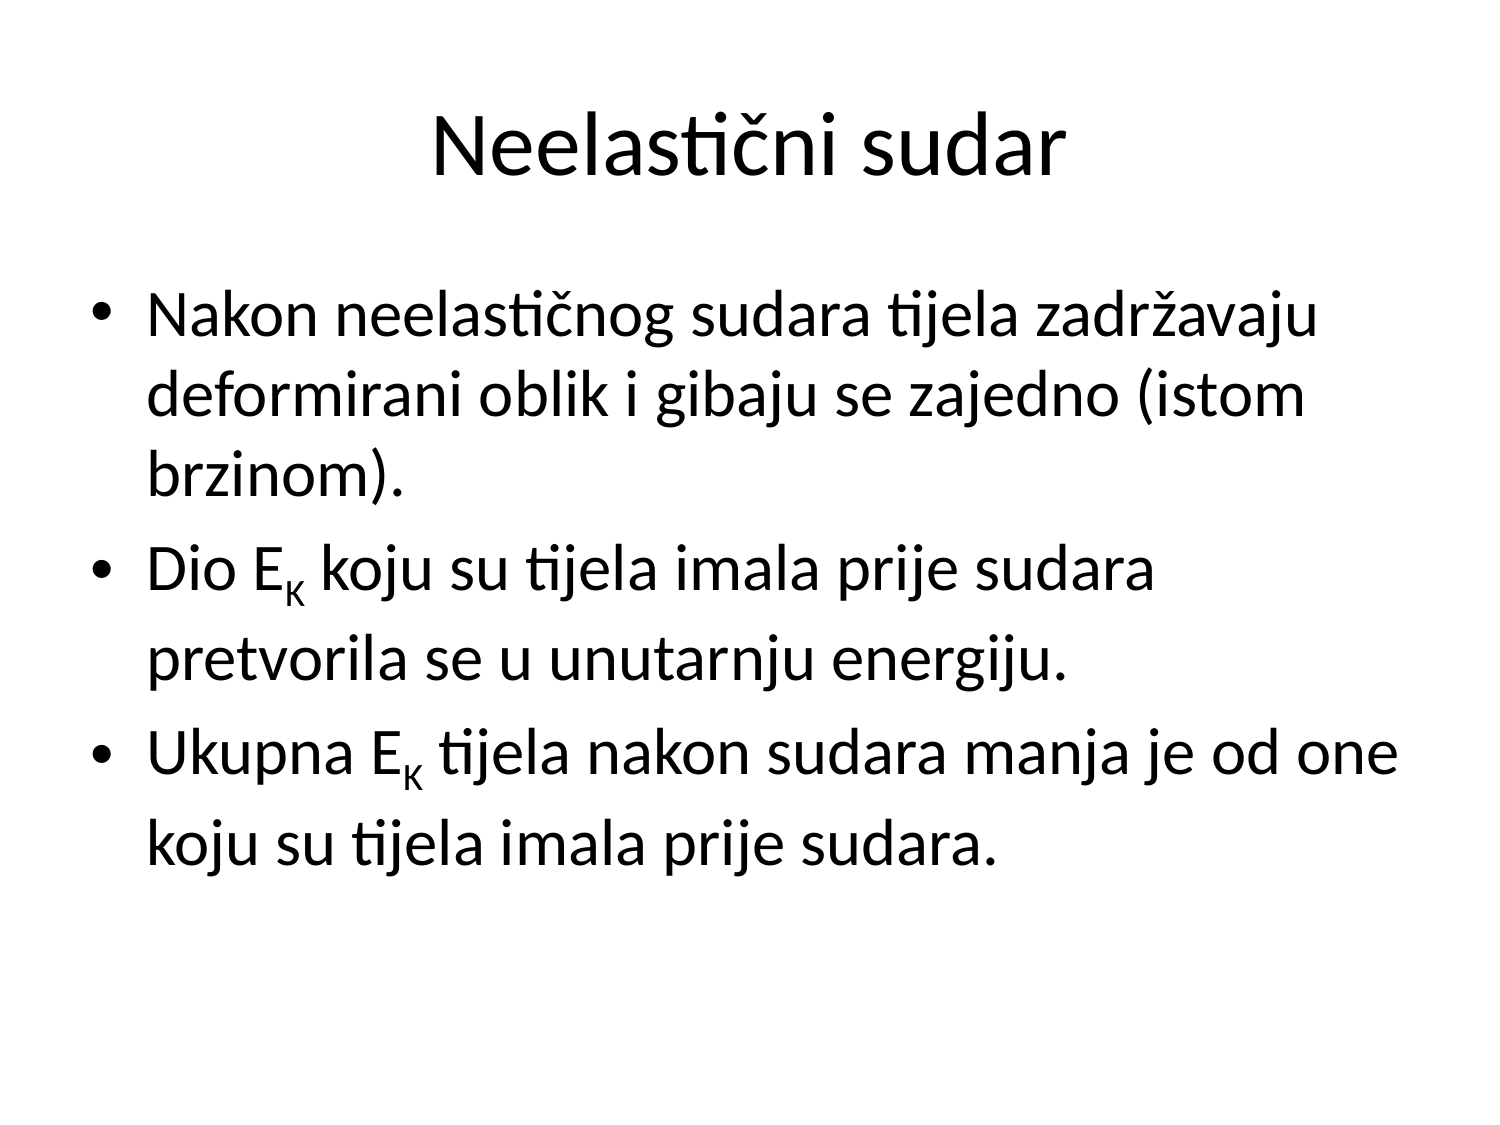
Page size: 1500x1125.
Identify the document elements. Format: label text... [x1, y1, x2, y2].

list Nakon neelastičnog sudara tijela zadržavaju deformirani oblik i gibaju se zajedno (istom brzinom). Dio EK koju su tijela imala prije sudara pretvorila se u unutarnju energiju. Ukupna EK tijela nakon sudara manja je od one koju su tijela imala prije sudara. [75, 262, 1425, 1005]
title Neelastični sudar [75, 45, 1425, 233]
